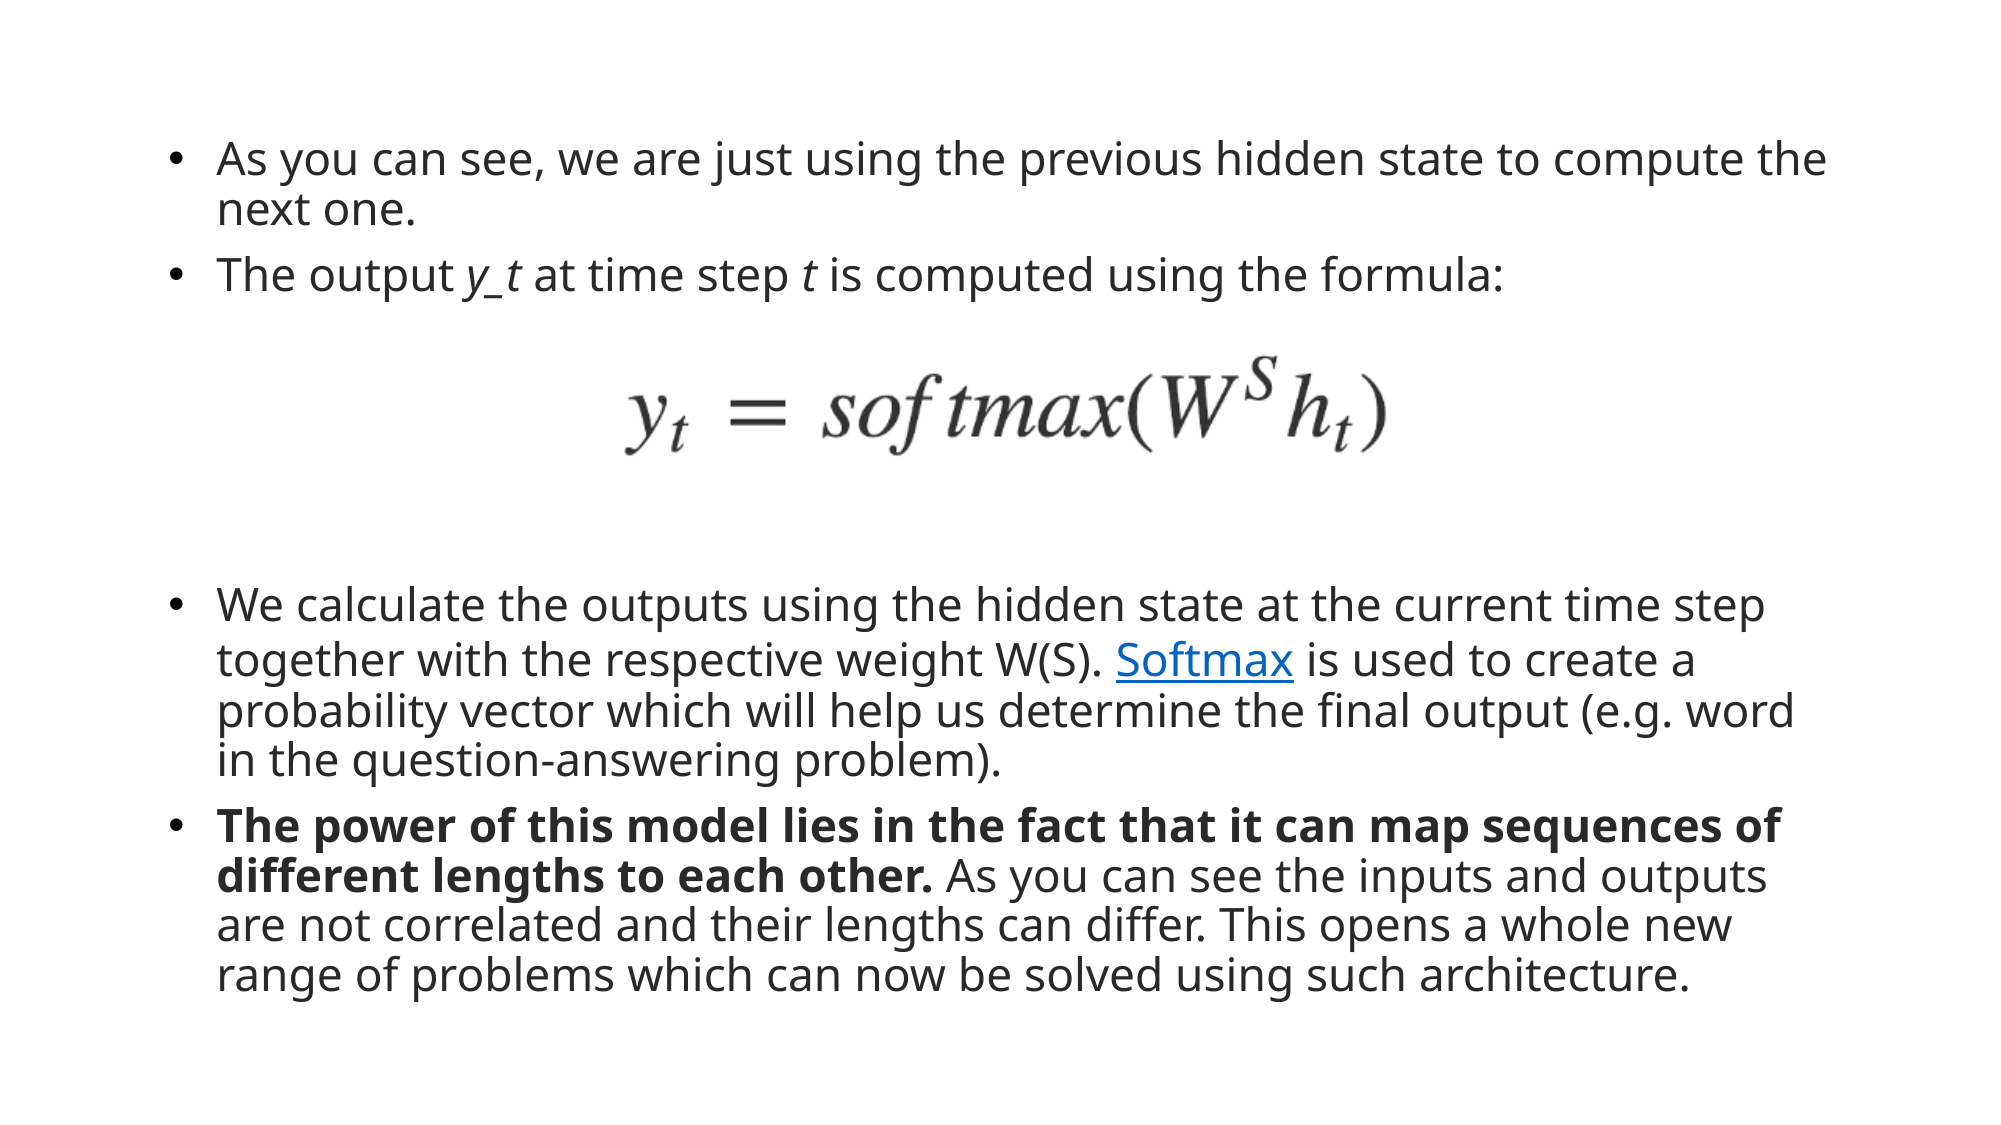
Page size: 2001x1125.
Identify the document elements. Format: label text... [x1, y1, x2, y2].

list As you can see, we are just using the previous hidden state to compute the next one. The output y_t at time step t is computed using the formula: We calculate the outputs using the hidden state at the current time step together with the respective weight W(S). Softmax is used to create a probability vector which will help us determine the final output (e.g. word in the question-answering problem). The power of this model lies in the fact that it can map sequences of different lengths to each other. As you can see the inputs and outputs are not correlated and their lengths can differ. This opens a whole new range of problems which can now be solved using such architecture. [137, 128, 1863, 1014]
picture [143, 326, 1863, 510]
